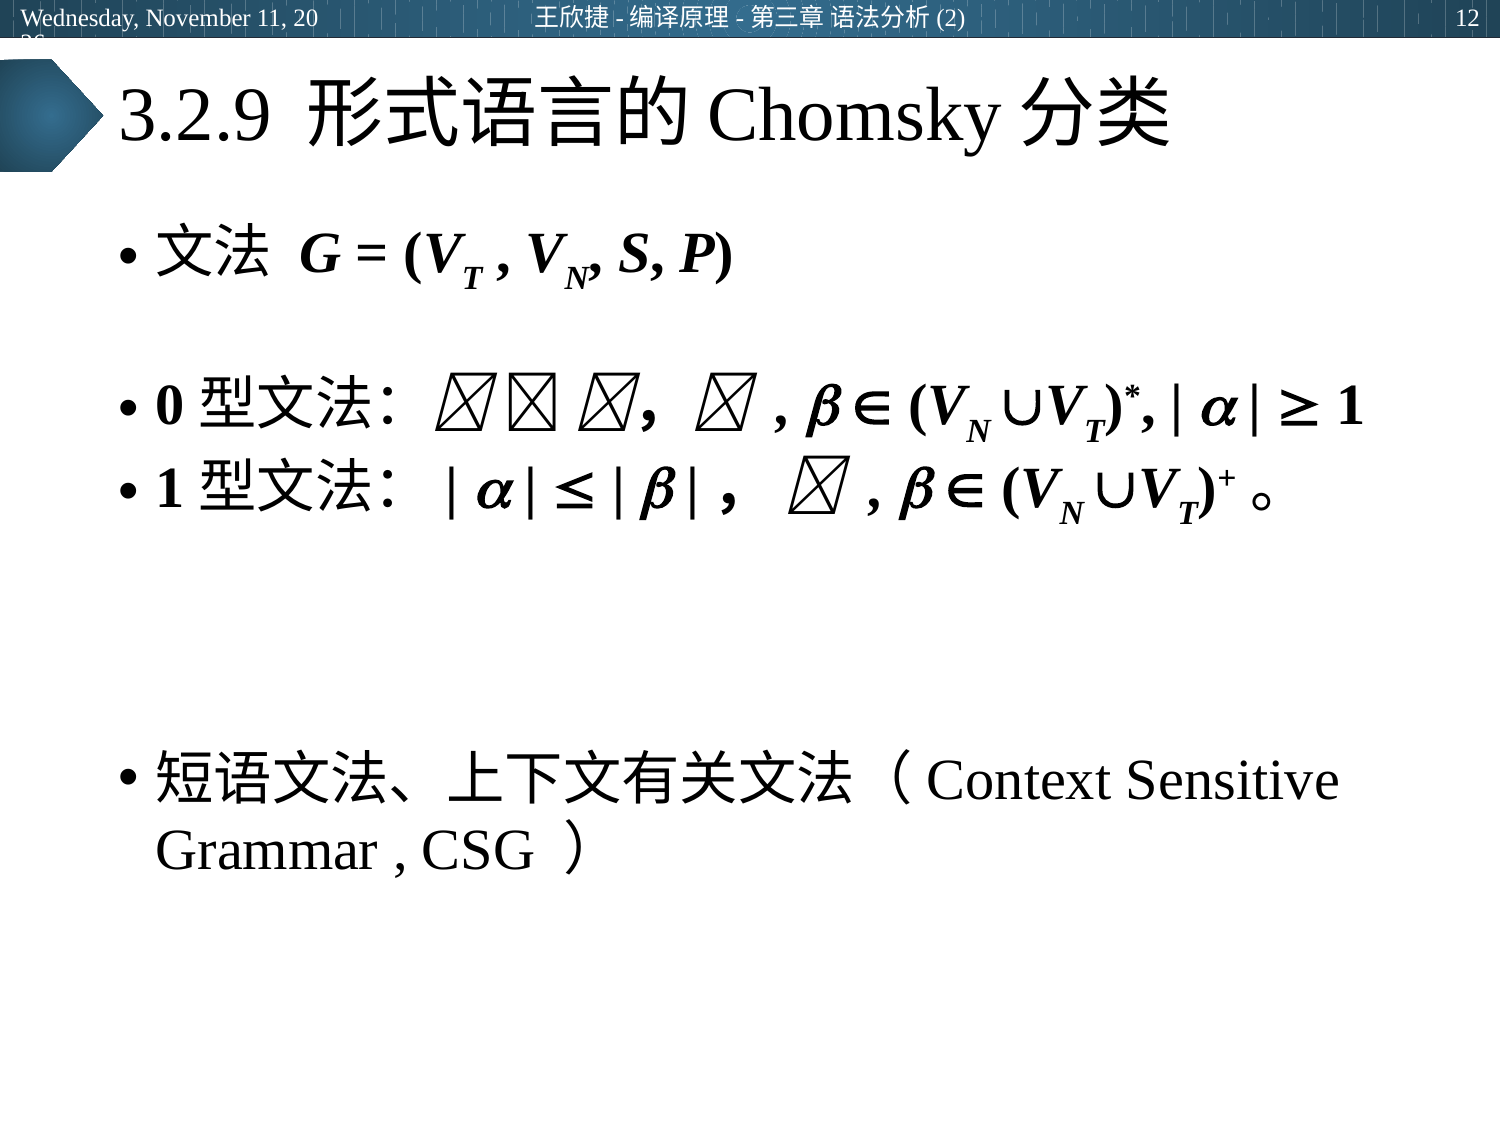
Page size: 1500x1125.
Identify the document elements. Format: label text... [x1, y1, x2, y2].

footer 王欣捷-编译原理-第三章 语法分析(2) [496, 1, 1004, 32]
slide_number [5, 1, 344, 32]
list 文法 G = (VT , VN, S, P) 0型文法：  ， ,   (VN VT)*, |  |  1 1型文法：|  |  |  |，  ,   (VN VT)+。 短语文法、上下文有关文法（Context Sensitive Grammar , CSG ） [103, 206, 1397, 1014]
slide_number 12 [1157, 1, 1495, 32]
title 3.2.9 形式语言的Chomsky分类 [103, 37, 1397, 194]
